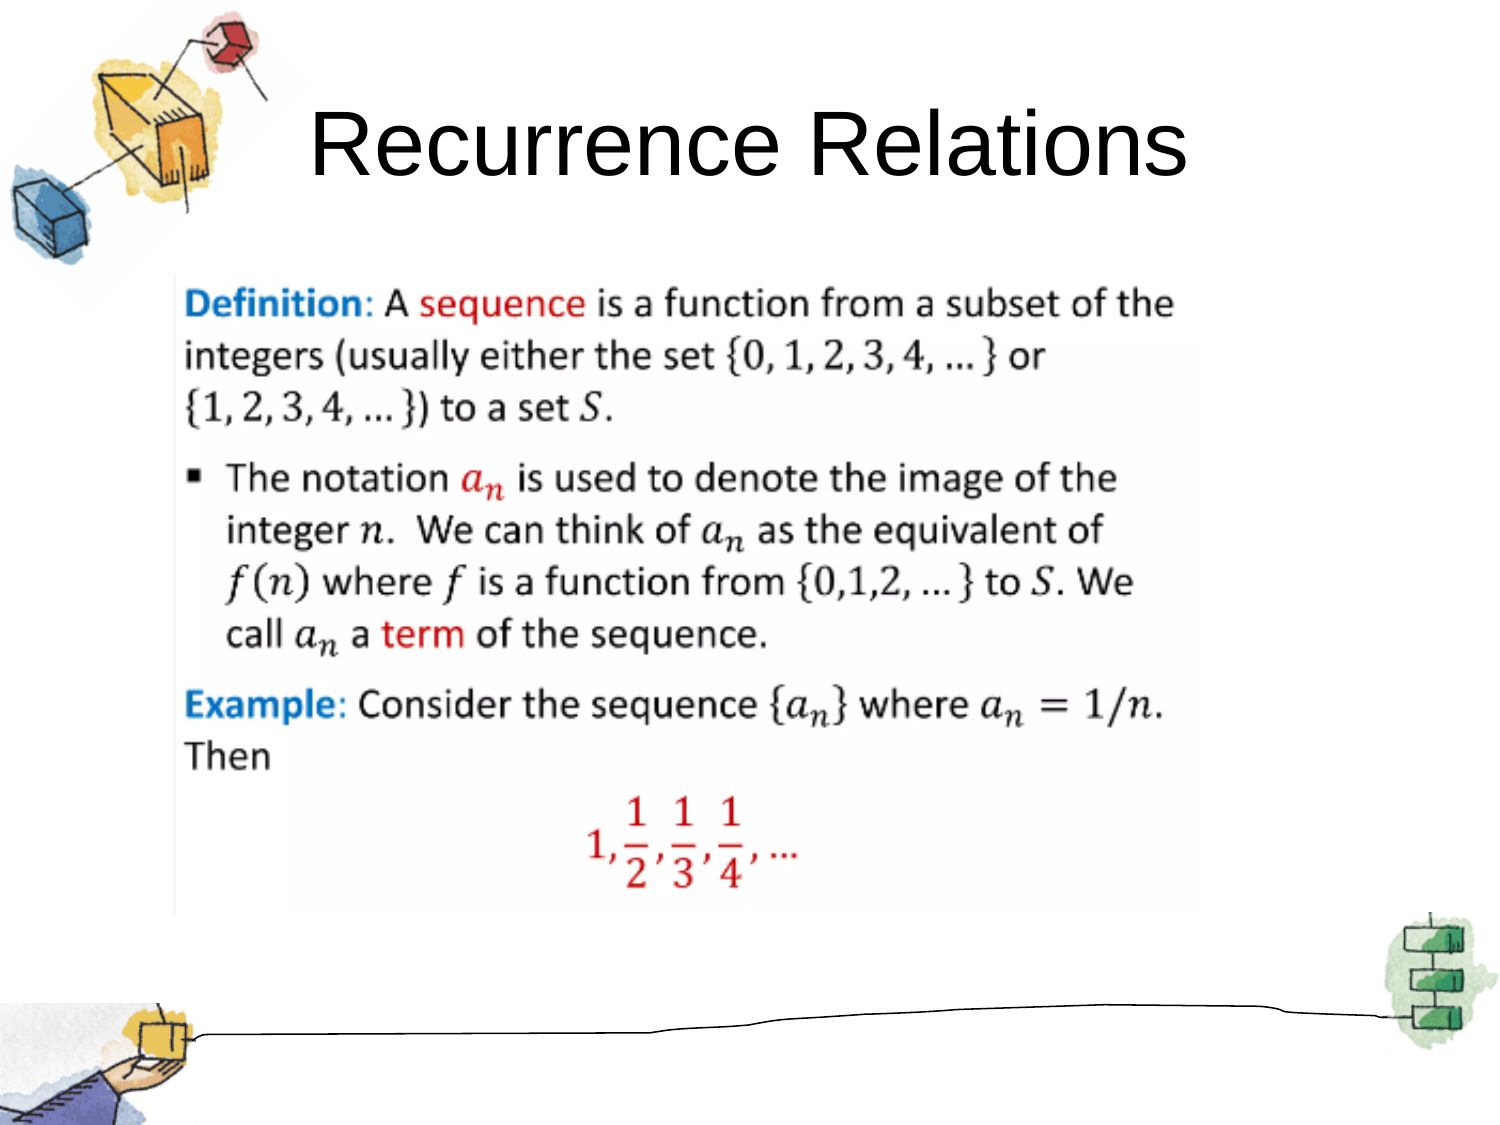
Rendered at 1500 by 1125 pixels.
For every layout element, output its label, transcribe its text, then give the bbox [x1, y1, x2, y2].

picture [1382, 912, 1500, 1050]
picture [0, 1003, 196, 1125]
picture [0, 85, 167, 316]
picture [114, 0, 274, 44]
title Recurrence Relations [74, 44, 1426, 233]
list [174, 274, 1201, 914]
